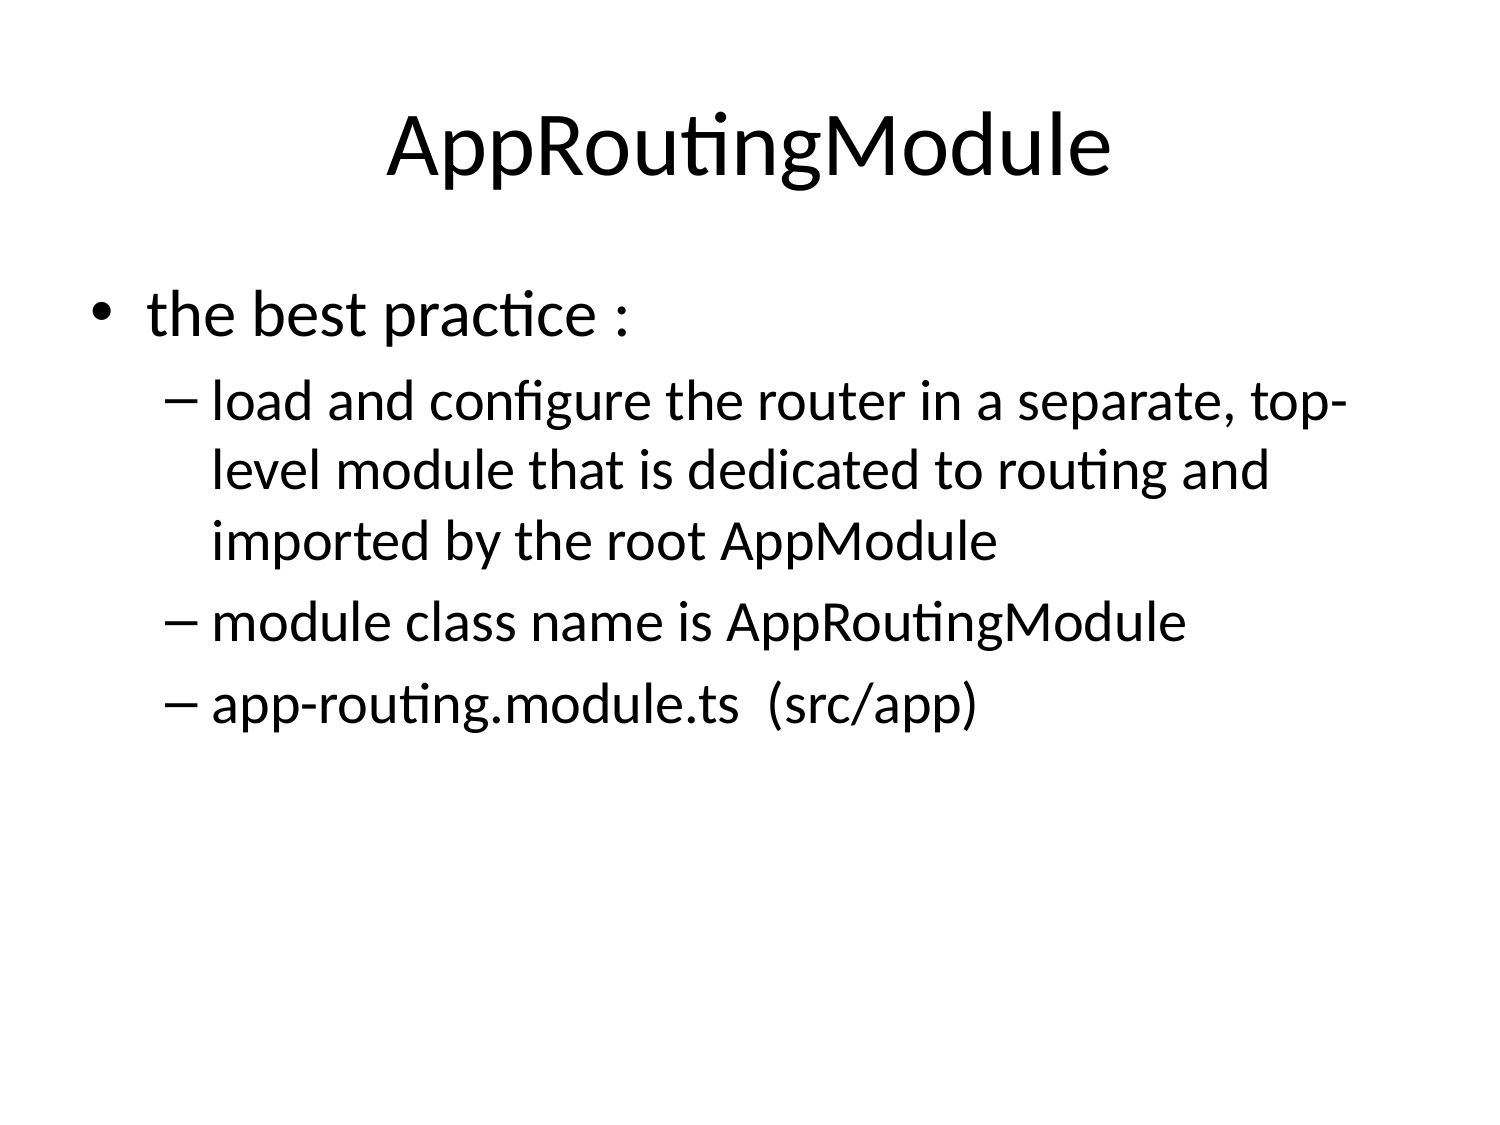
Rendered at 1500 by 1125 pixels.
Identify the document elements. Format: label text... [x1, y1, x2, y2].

title AppRoutingModule [75, 45, 1425, 233]
list the best practice : load and configure the router in a separate, top-level module that is dedicated to routing and imported by the root AppModule module class name is AppRoutingModule app-routing.module.ts (src/app) [75, 262, 1425, 1005]
